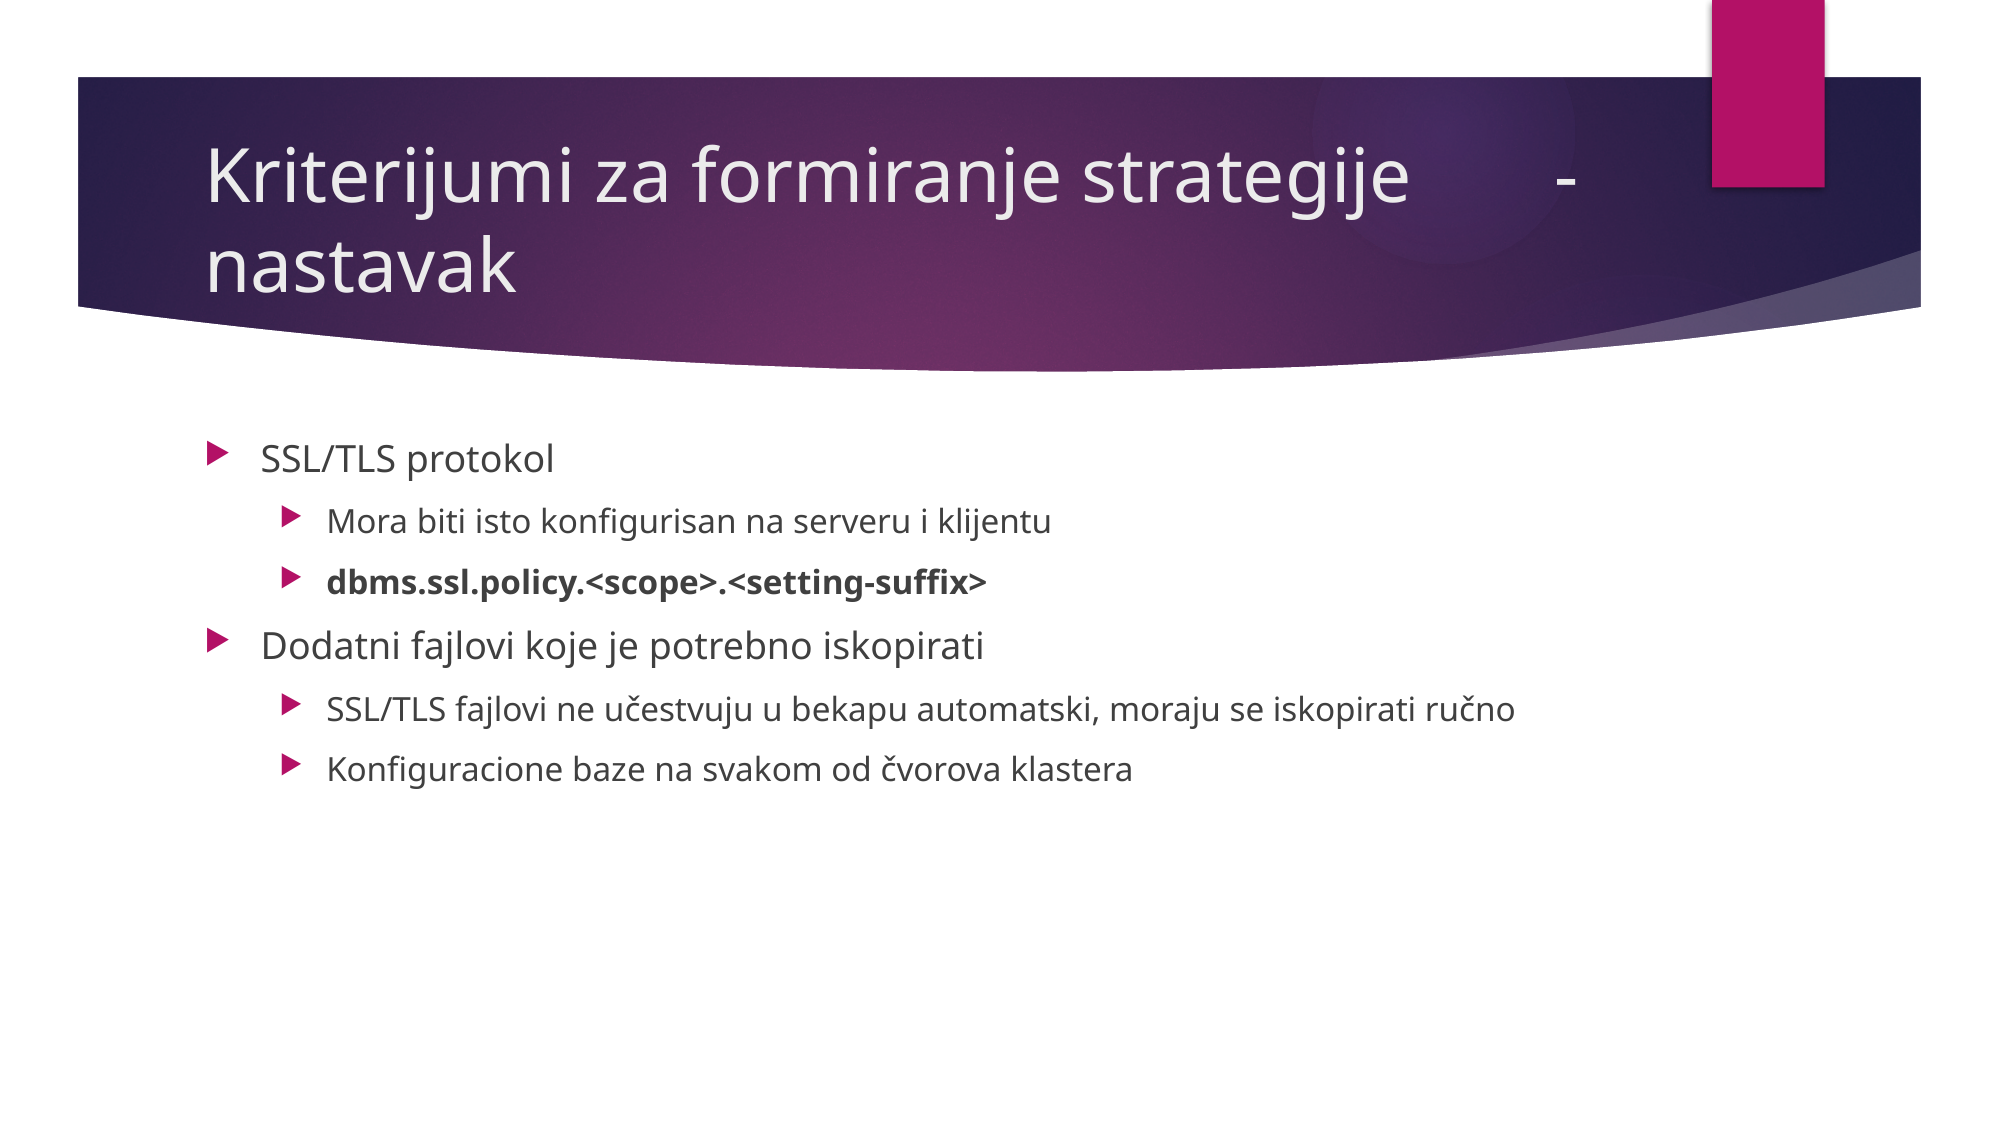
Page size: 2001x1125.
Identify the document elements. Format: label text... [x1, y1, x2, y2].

title Kriterijumi za formiranje strategije - nastavak [189, 159, 1627, 276]
list SSL/TLS protokol Mora biti isto konfigurisan na serveru i klijentu dbms.ssl.policy.<scope>.<setting-suffix> Dodatni fajlovi koje je potrebno iskopirati SSL/TLS fajlovi ne učestvuju u bekapu automatski, moraju se iskopirati ručno Konfiguracione baze na svakom od čvorova klastera [189, 427, 1638, 988]
